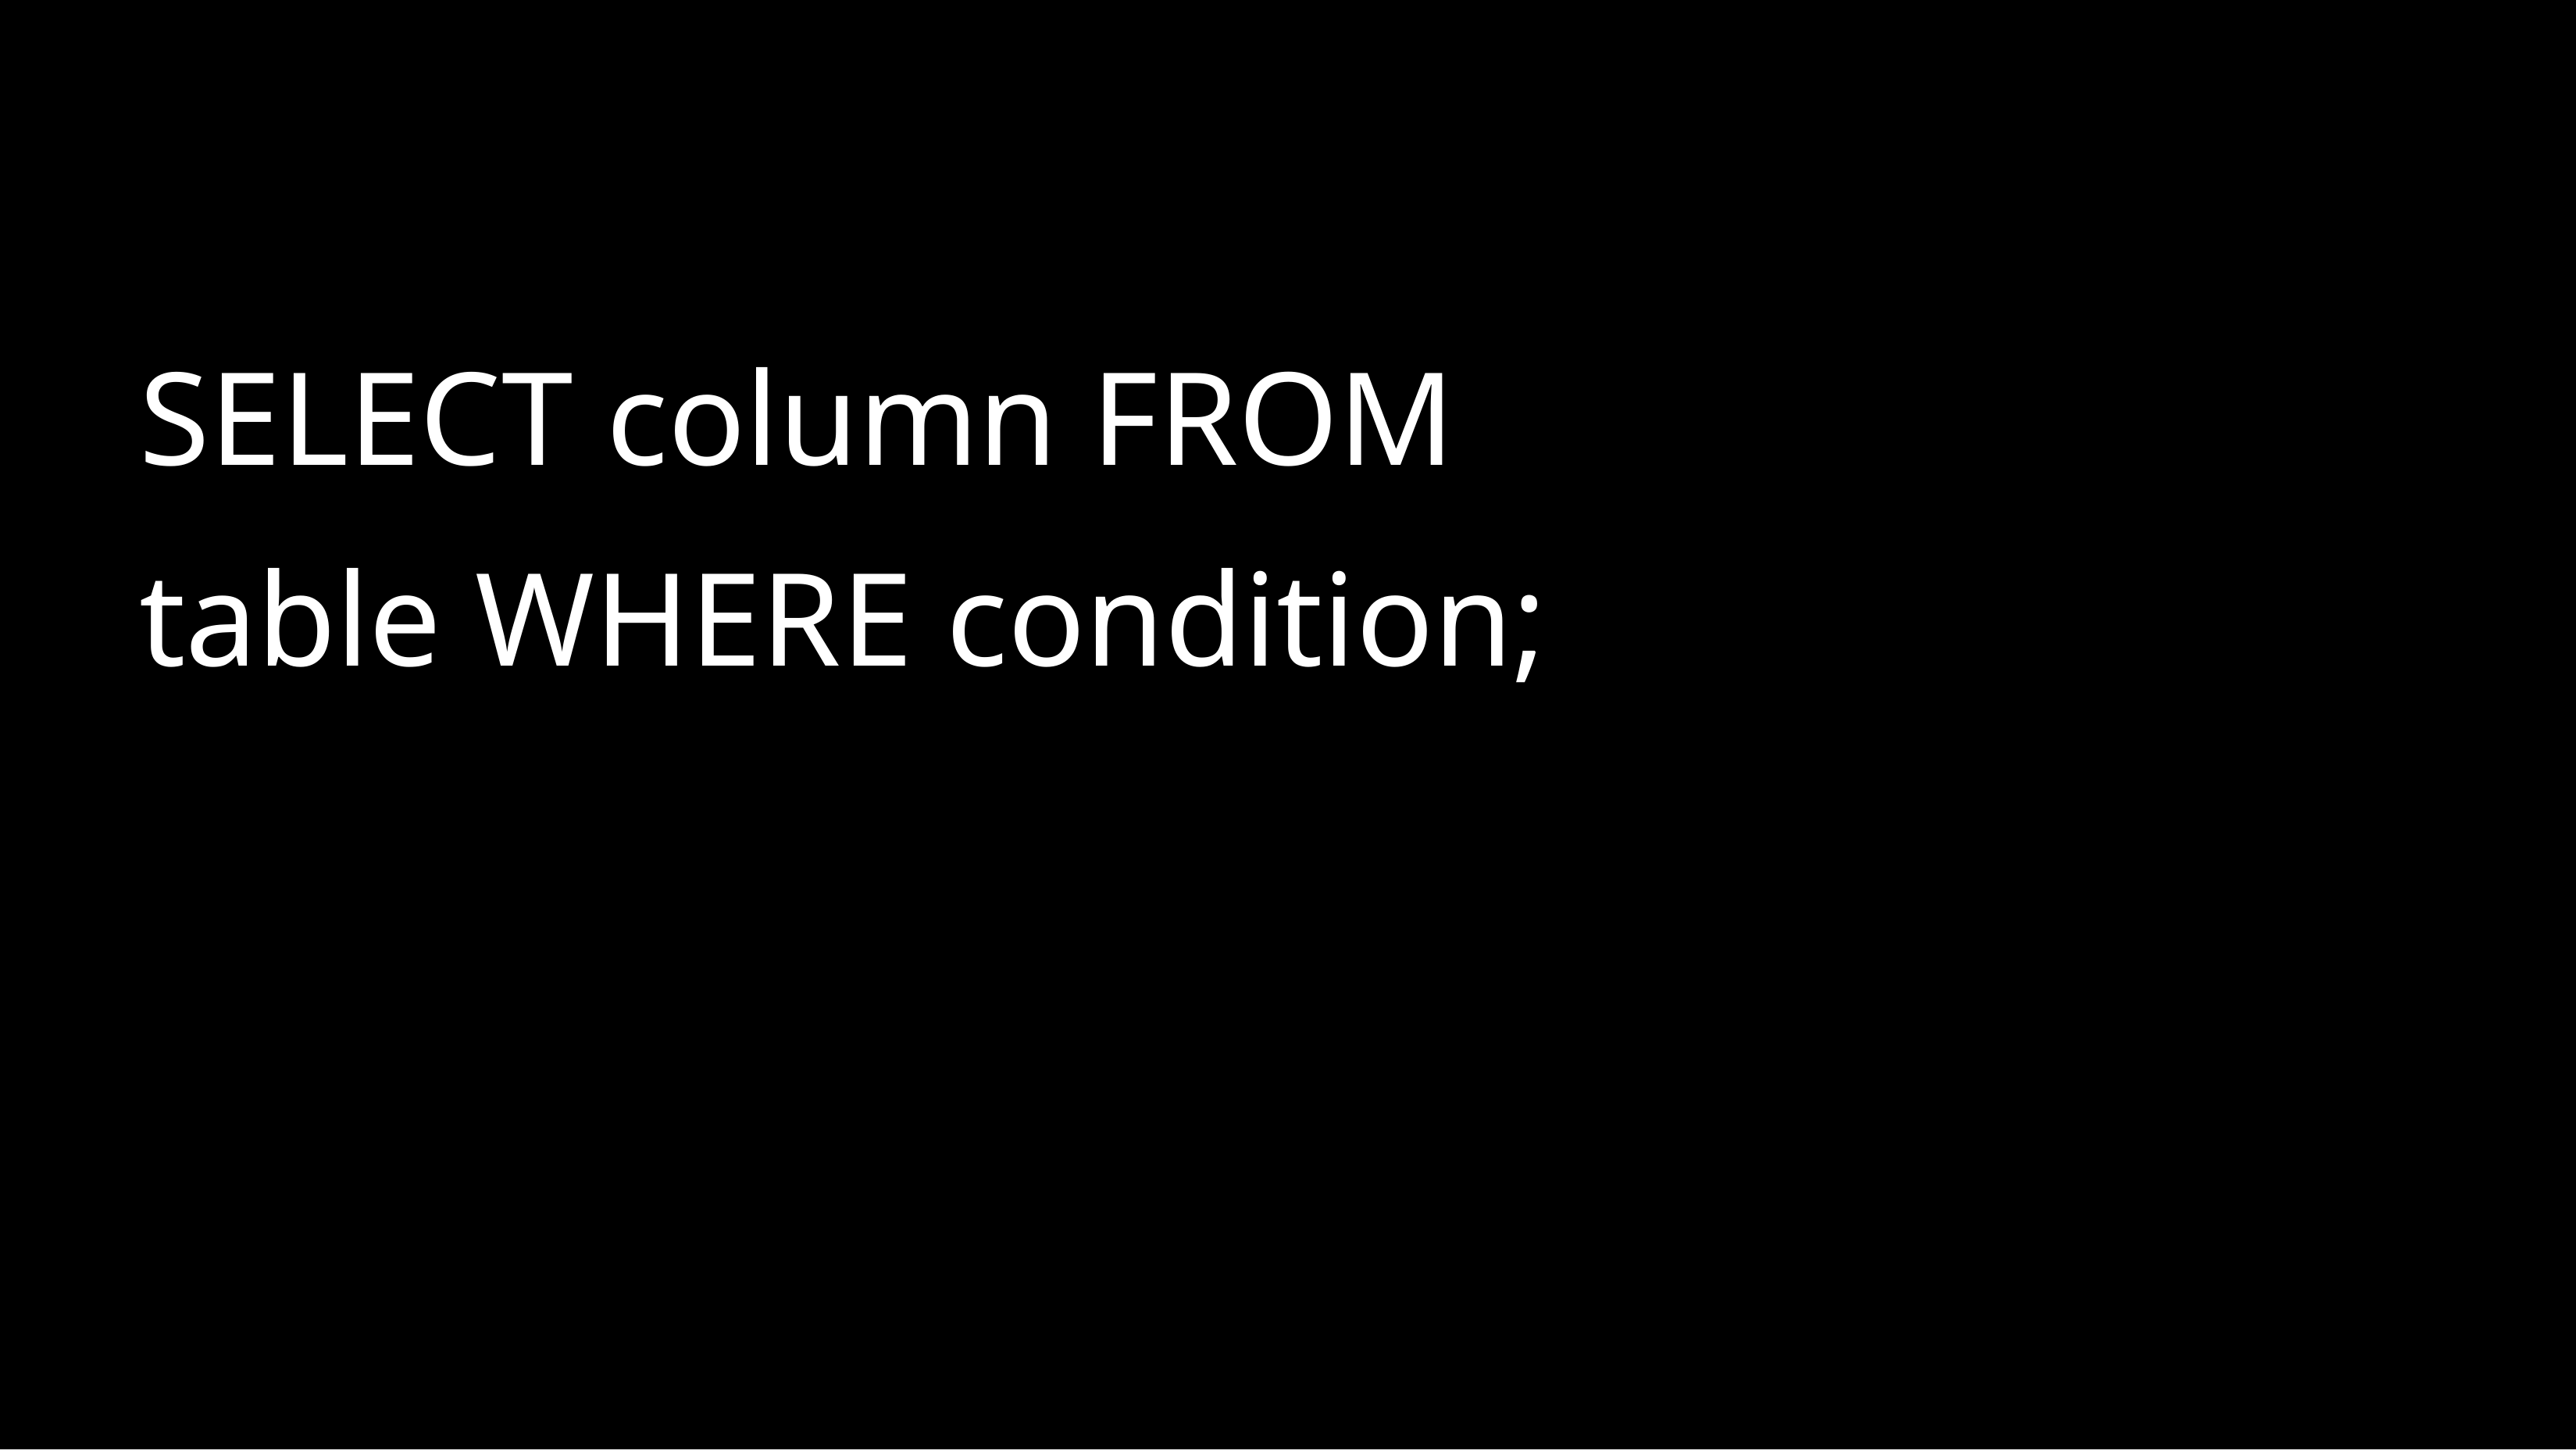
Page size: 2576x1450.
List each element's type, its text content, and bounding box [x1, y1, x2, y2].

title SELECT column FROM table WHERE condition; [137, 288, 1687, 692]
